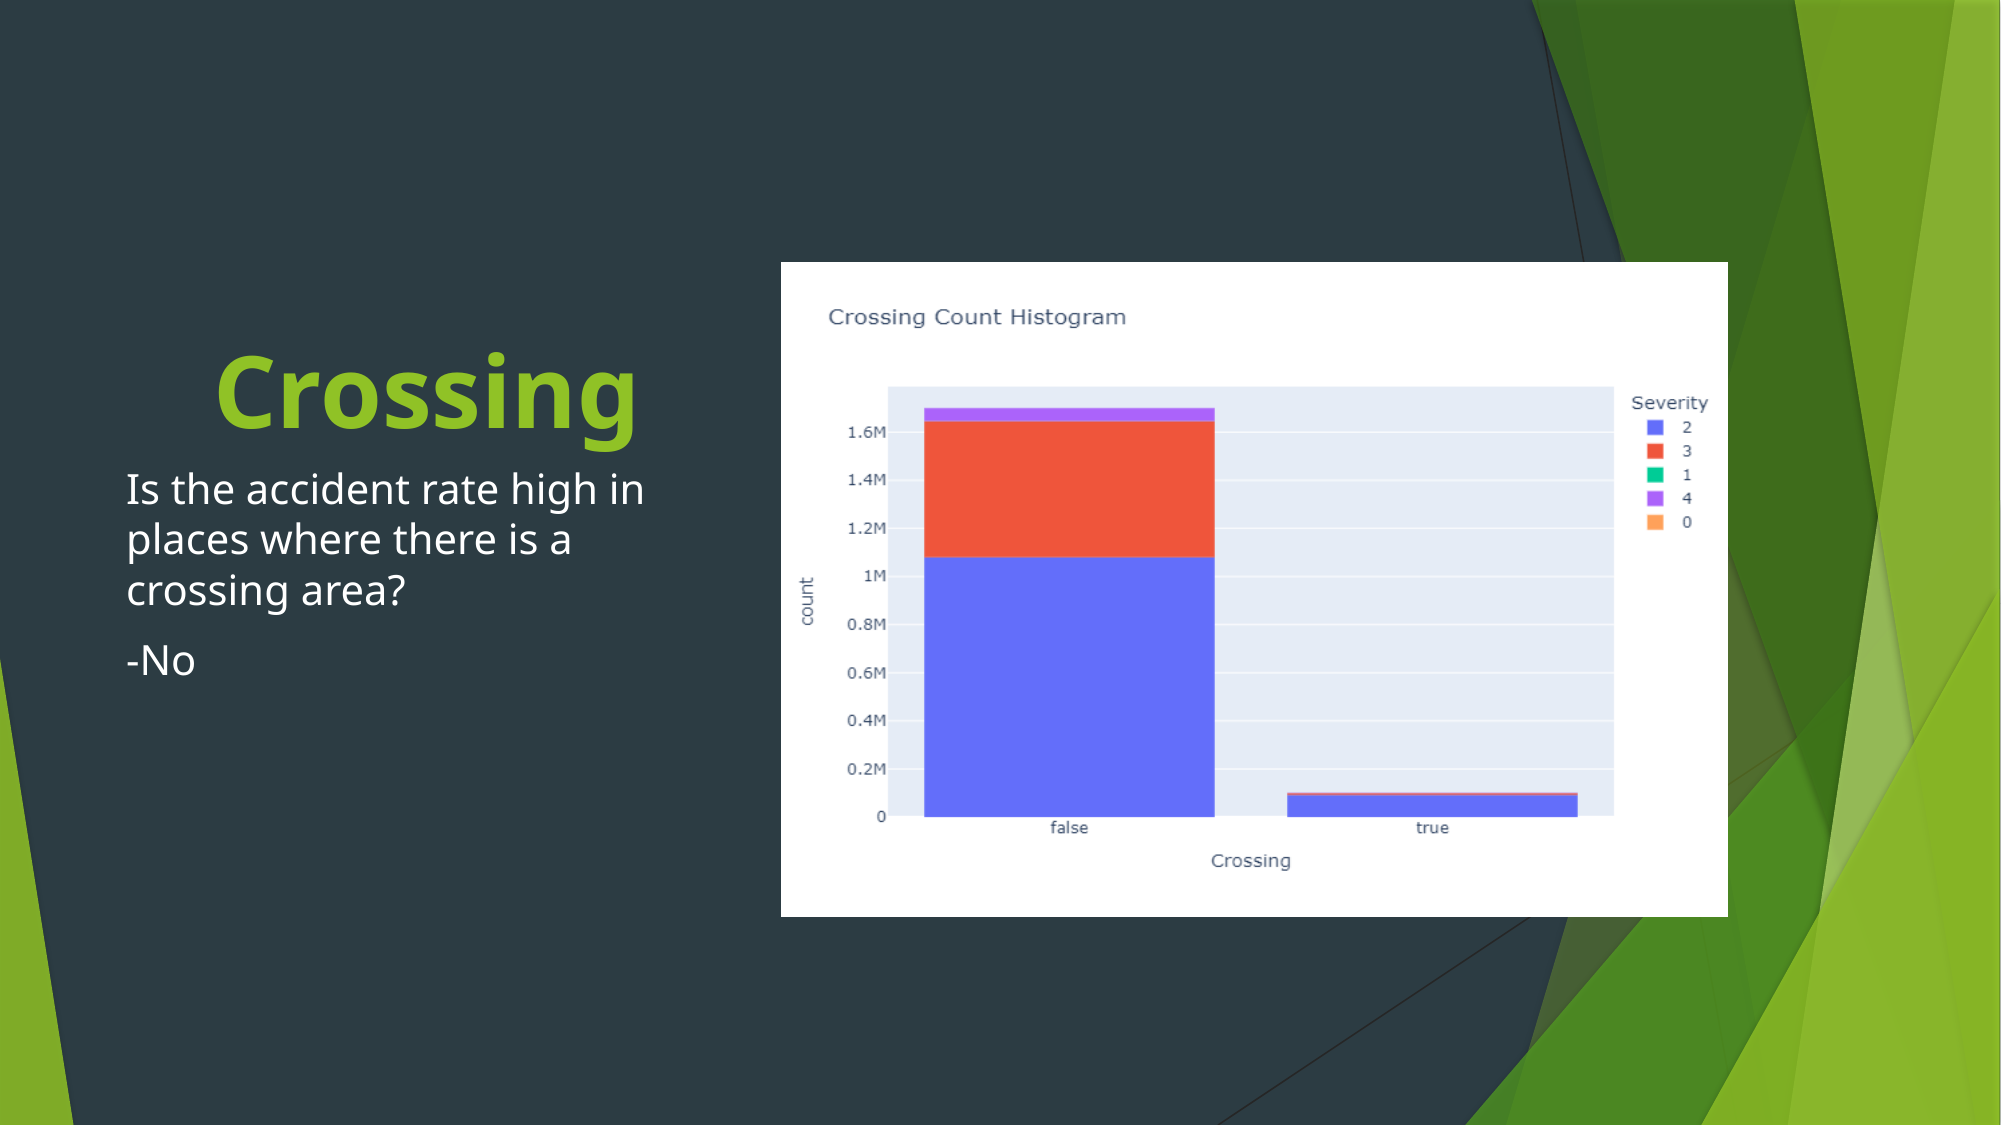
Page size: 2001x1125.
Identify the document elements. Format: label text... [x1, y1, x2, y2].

title Crossing [111, 245, 744, 455]
list Is the accident rate high in places where there is a crossing area? -No [111, 455, 744, 880]
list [780, 262, 1728, 918]
